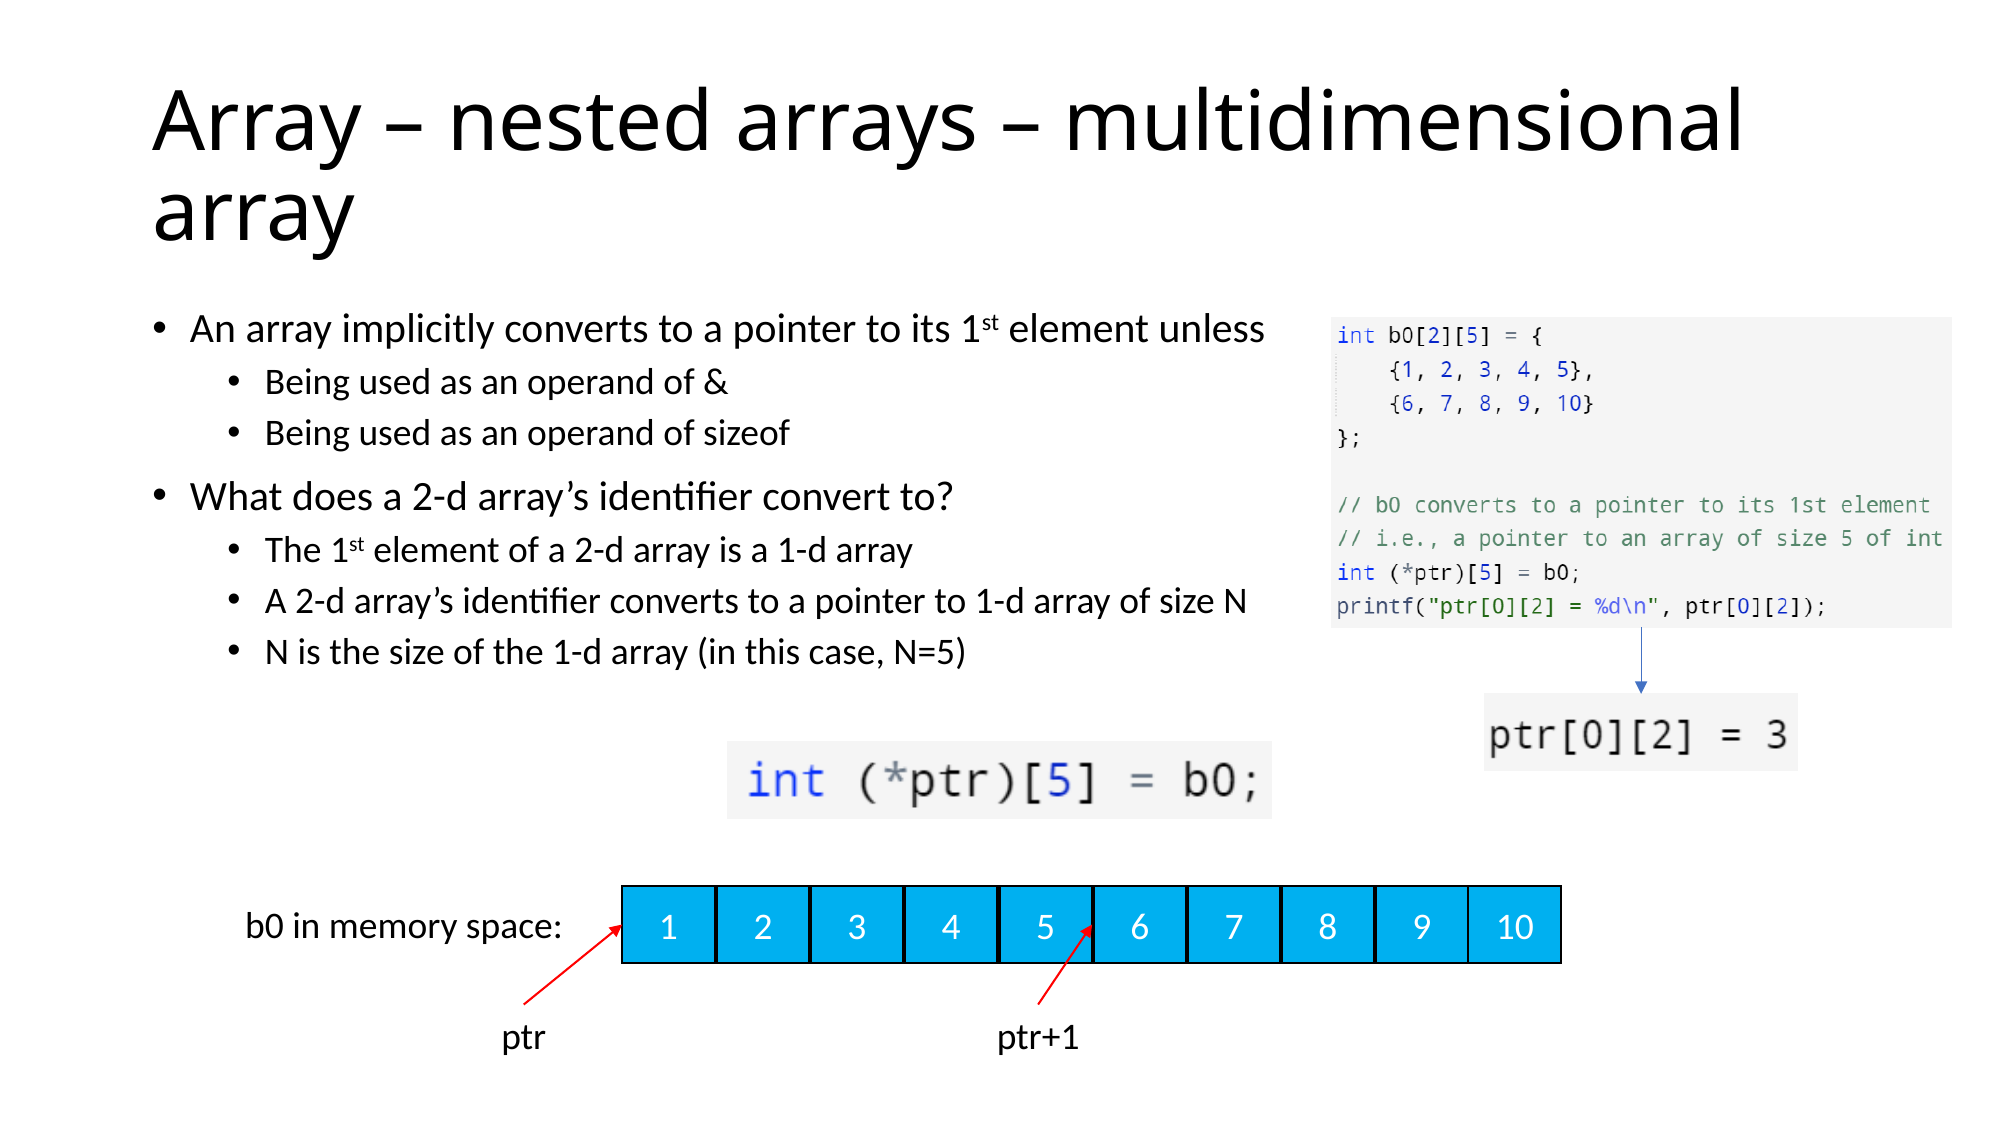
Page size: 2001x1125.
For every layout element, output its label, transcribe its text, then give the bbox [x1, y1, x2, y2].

text_box ptr+1 [910, 1004, 1167, 1065]
text_box ptr [395, 1004, 652, 1065]
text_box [1331, 317, 1952, 771]
title Array – nested arrays – multidimensional array [137, 59, 1863, 278]
picture [727, 741, 1272, 820]
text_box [1038, 924, 1093, 1005]
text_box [230, 885, 1562, 964]
list An array implicitly converts to a pointer to its 1st element unless Being used as an operand of & Being used as an operand of sizeof What does a 2-d array’s identifier convert to? The 1st element of a 2-d array is a 1-d array A 2-d array’s identifier converts to a pointer to 1-d array of size N N is the size of the 1-d array (in this case, N=5) [137, 299, 1863, 1014]
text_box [523, 924, 623, 1005]
